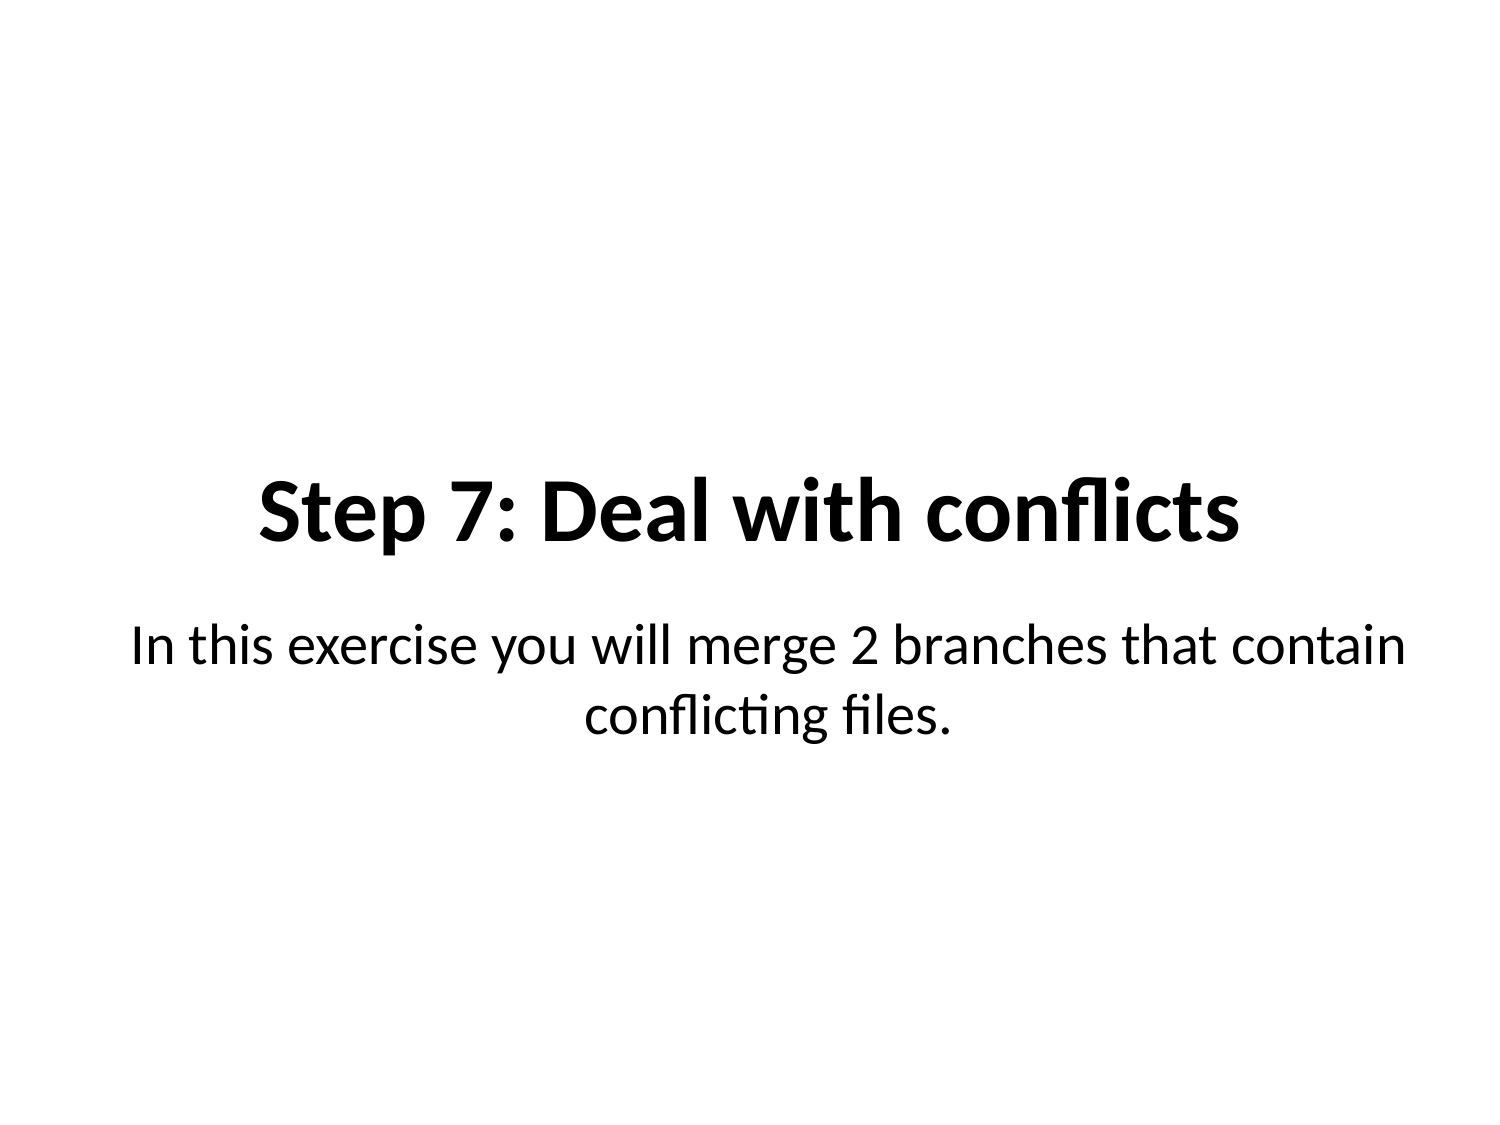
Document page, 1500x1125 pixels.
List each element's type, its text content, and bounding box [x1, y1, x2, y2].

text_box In this exercise you will merge 2 branches that contain conflicting files. [37, 598, 1500, 754]
text_box Step 7: Deal with conflicts [74, 411, 1425, 598]
